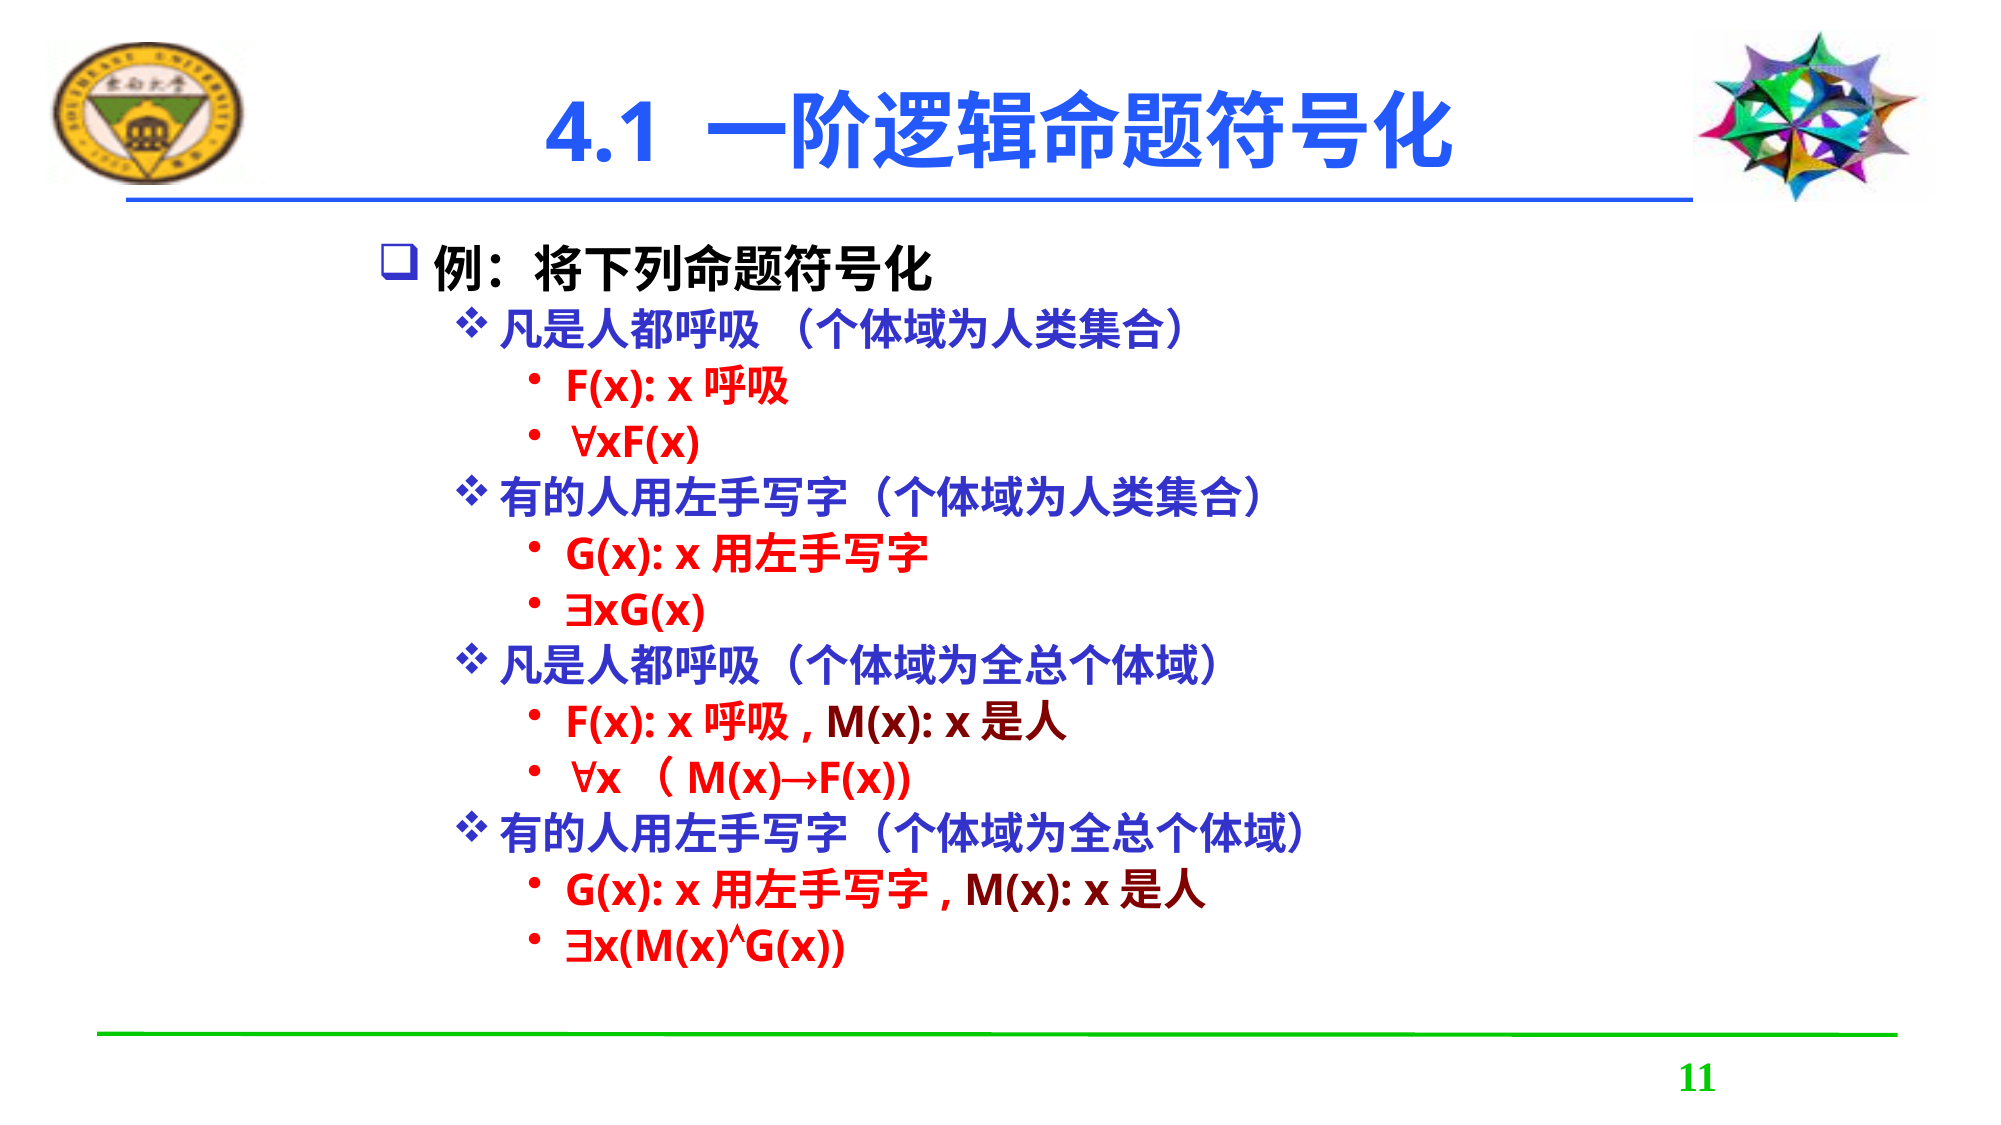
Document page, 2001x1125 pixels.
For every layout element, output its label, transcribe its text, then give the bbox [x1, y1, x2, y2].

list 例：将下列命题符号化 凡是人都呼吸 （个体域为人类集合） F(x): x呼吸 xF(x) 有的人用左手写字（个体域为人类集合） G(x): x用左手写字 xG(x) 凡是人都呼吸（个体域为全总个体域） F(x): x呼吸, M(x): x是人 x（M(x)F(x)) 有的人用左手写字（个体域为全总个体域） G(x): x用左手写字, M(x): x是人 x(M(x)G(x)) [361, 236, 1639, 1024]
picture [39, 42, 276, 185]
title 4.1 一阶逻辑命题符号化 [361, 77, 1638, 179]
picture [1693, 30, 1935, 202]
